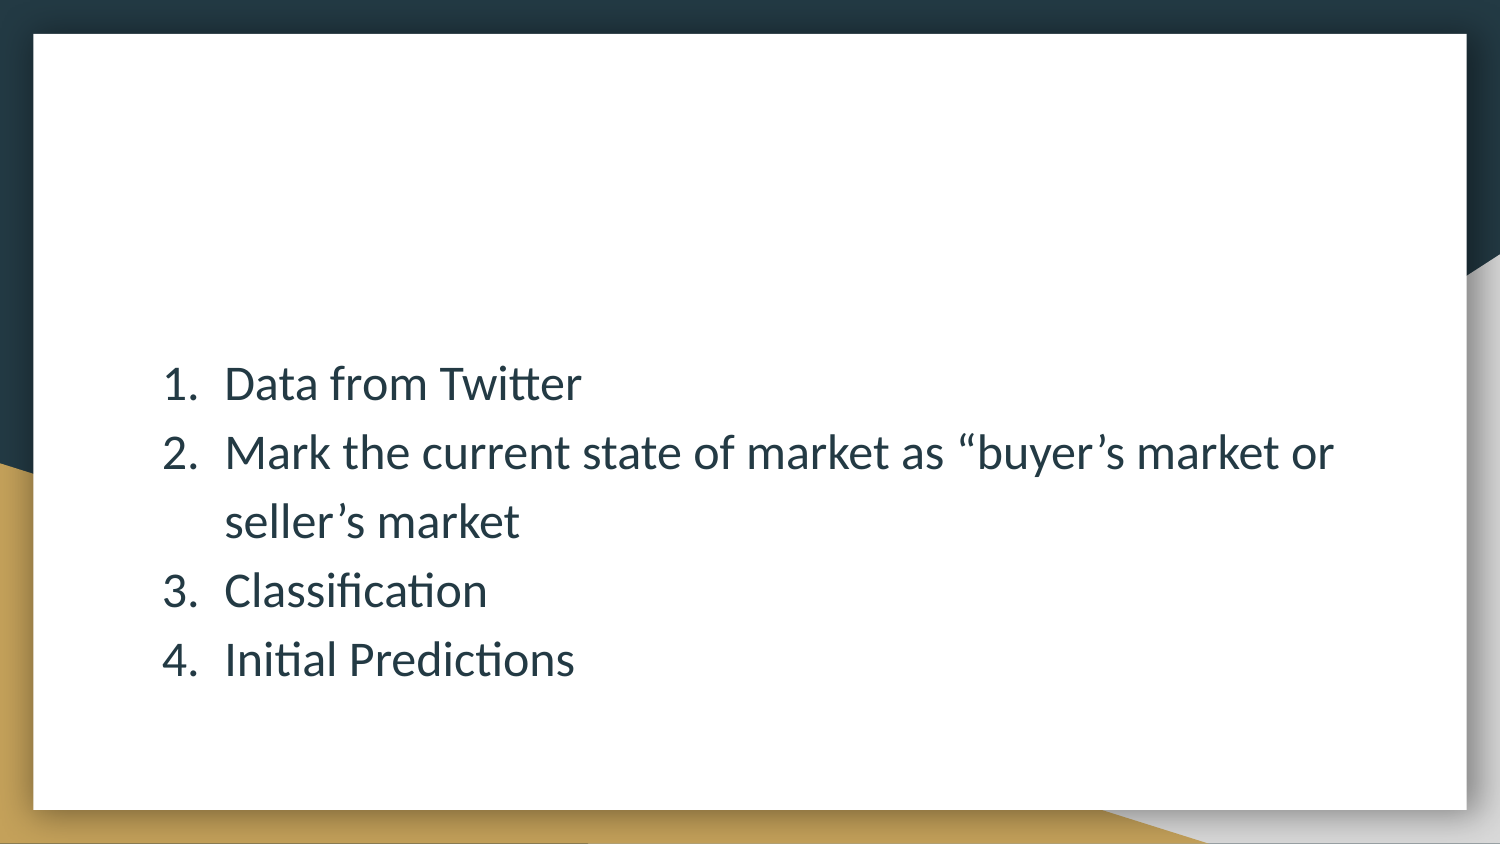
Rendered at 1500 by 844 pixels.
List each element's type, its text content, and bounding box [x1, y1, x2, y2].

list Data from Twitter Mark the current state of market as “buyer’s market or seller’s market Classification Initial Predictions [134, 326, 1366, 729]
